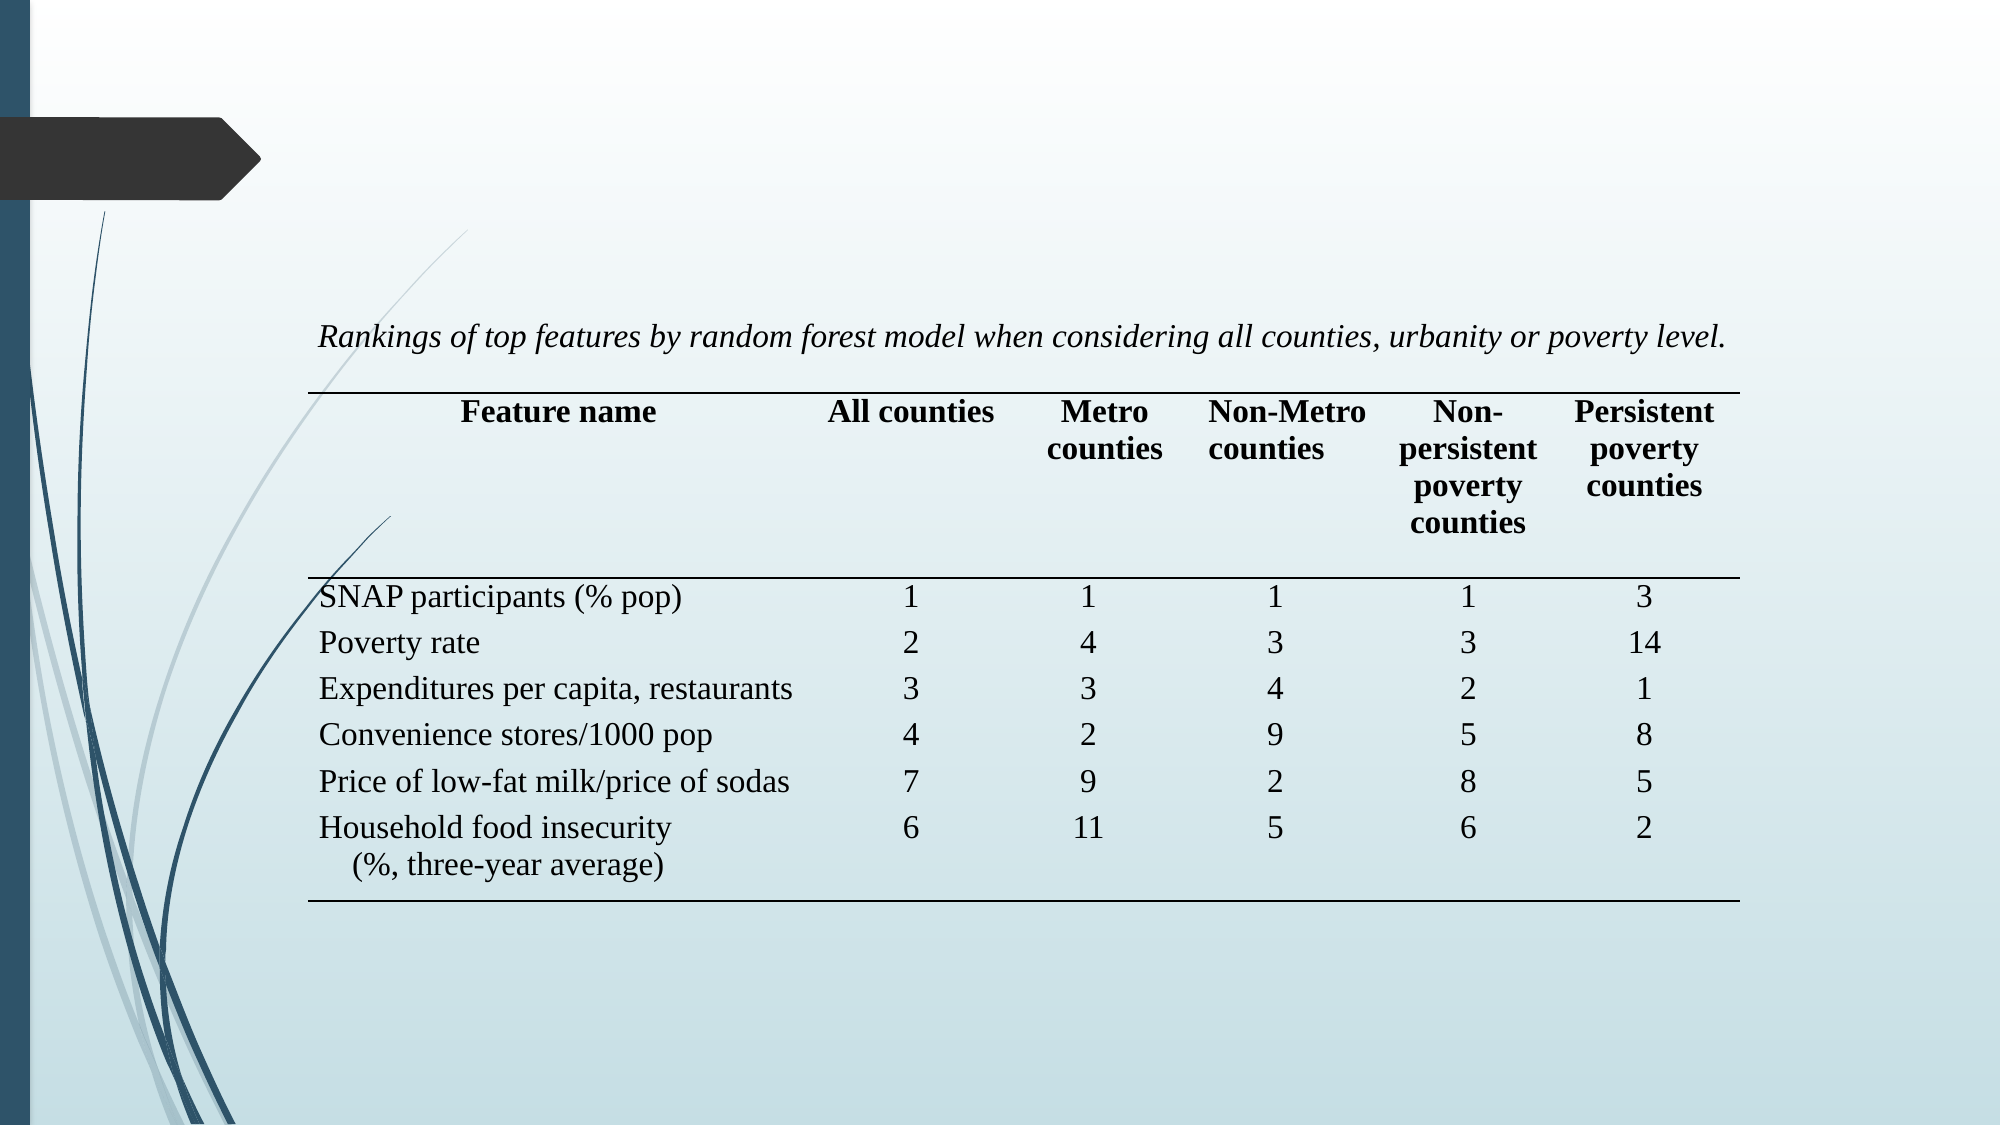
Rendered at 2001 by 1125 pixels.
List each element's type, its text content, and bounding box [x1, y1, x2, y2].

table_cell Poverty rate [308, 624, 810, 670]
table_cell 4 [810, 716, 1013, 762]
table_header Metro counties [1013, 394, 1197, 577]
table_cell 1 [1550, 670, 1740, 716]
table_cell 2 [1164, 762, 1387, 809]
table_header Feature name [308, 394, 810, 577]
table_cell 3 [810, 670, 1013, 716]
table_cell 9 [1164, 716, 1387, 762]
table_cell 3 [1387, 624, 1550, 670]
table_cell 1 [810, 579, 1013, 624]
table_cell SNAP participants (% pop) [308, 579, 810, 624]
table_cell 1 [1387, 579, 1550, 624]
table_cell Expenditures per capita, restaurants [308, 670, 810, 716]
table_cell 2 [1550, 809, 1740, 900]
table_cell 4 [1013, 624, 1164, 670]
table_cell 1 [1164, 579, 1387, 624]
table_cell 5 [1387, 716, 1550, 762]
table_cell 5 [1550, 762, 1740, 809]
table_cell 1 [1013, 579, 1164, 624]
table_cell 3 [1550, 579, 1740, 624]
table_cell 6 [810, 809, 1013, 900]
table_cell 5 [1164, 809, 1387, 900]
table_cell 2 [810, 624, 1013, 670]
table_header Non-persistent poverty counties [1387, 394, 1550, 577]
table_cell 4 [1164, 670, 1387, 716]
table_cell 2 [1013, 716, 1164, 762]
table_cell 11 [1013, 809, 1164, 900]
table_cell 2 [1387, 670, 1550, 716]
table_cell 8 [1387, 762, 1550, 809]
text_box Rankings of top features by random forest model when considering all counties, urbanity or poverty level. [286, 306, 1850, 362]
table_cell Price of low-fat milk/price of sodas [308, 762, 810, 809]
table_cell Household food insecurity (%, three-year average) [308, 809, 810, 900]
table_cell 3 [1164, 624, 1387, 670]
table_cell 6 [1387, 809, 1550, 900]
table_cell 9 [1013, 762, 1164, 809]
table_cell 7 [810, 762, 1013, 809]
table_cell Convenience stores/1000 pop [308, 716, 810, 762]
table_cell 8 [1550, 716, 1740, 762]
table_header All counties [810, 394, 1013, 577]
table_cell 14 [1550, 624, 1740, 670]
table_cell 3 [1013, 670, 1164, 716]
table_header Non-Metro counties [1197, 394, 1387, 577]
table_header Persistent poverty counties [1550, 394, 1740, 577]
